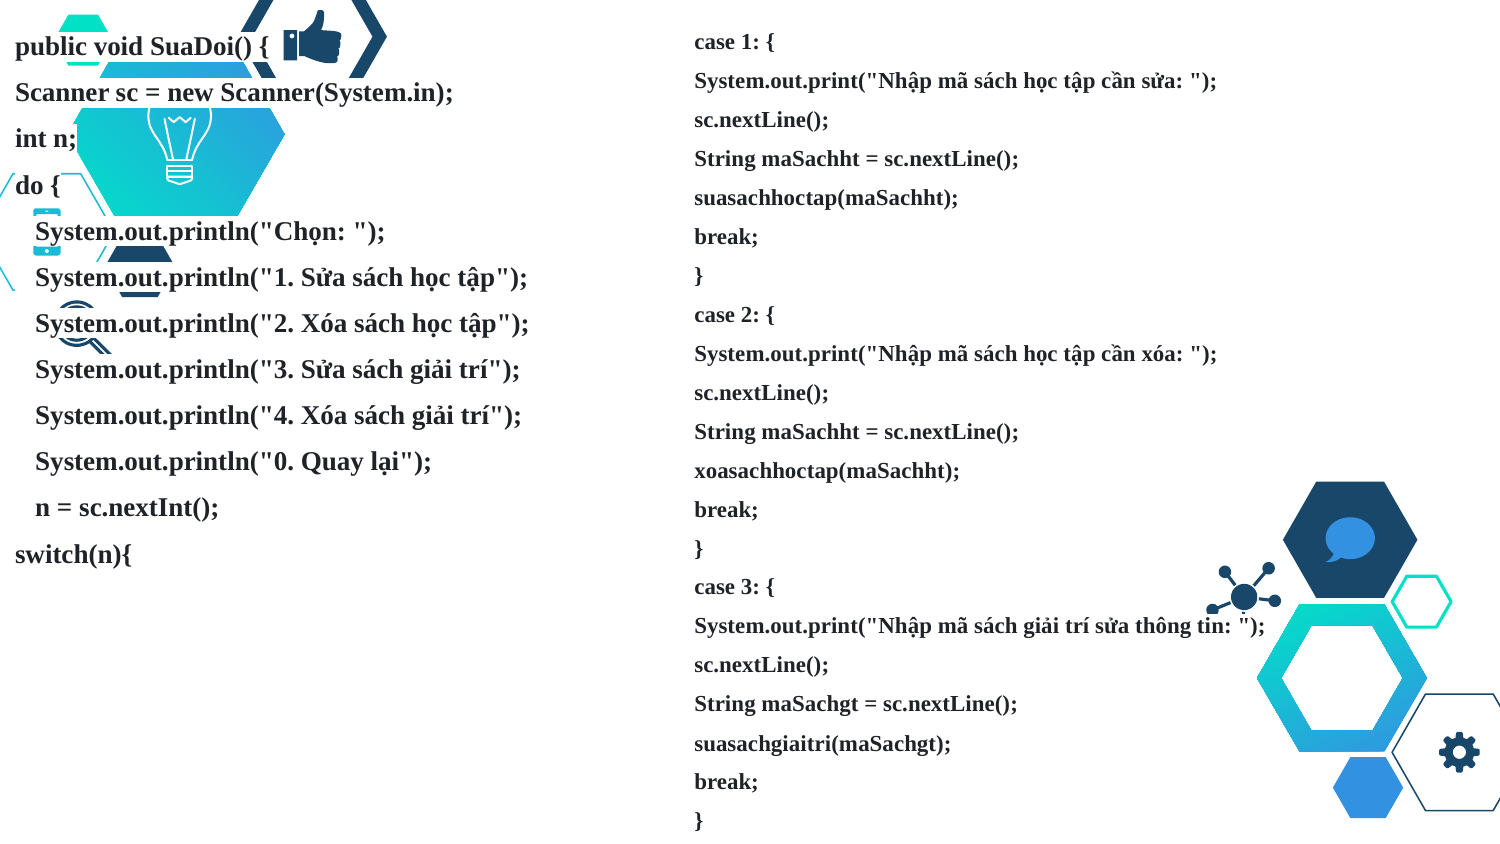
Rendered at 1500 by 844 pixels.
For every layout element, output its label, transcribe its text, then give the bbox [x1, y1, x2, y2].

text_box case 1: { System.out.print("Nhập mã sách học tập cần sửa: "); sc.nextLine(); String maSachht = sc.nextLine(); suasachhoctap(maSachht); break; } case 2: { System.out.print("Nhập mã sách học tập cần xóa: "); sc.nextLine(); String maSachht = sc.nextLine(); xoasachhoctap(maSachht); break; } case 3: { System.out.print("Nhập mã sách giải trí sửa thông tin: "); sc.nextLine(); String maSachgt = sc.nextLine(); suasachgiaitri(maSachgt); break; } [679, 0, 1500, 844]
list public void SuaDoi() { Scanner sc = new Scanner(System.in); int n; do { System.out.println("Chọn: "); System.out.println("1. Sửa sách học tập"); System.out.println("2. Xóa sách học tập"); System.out.println("3. Sửa sách giải trí"); System.out.println("4. Xóa sách giải trí"); System.out.println("0. Quay lại"); n = sc.nextInt(); switch(n){ [0, 0, 679, 844]
